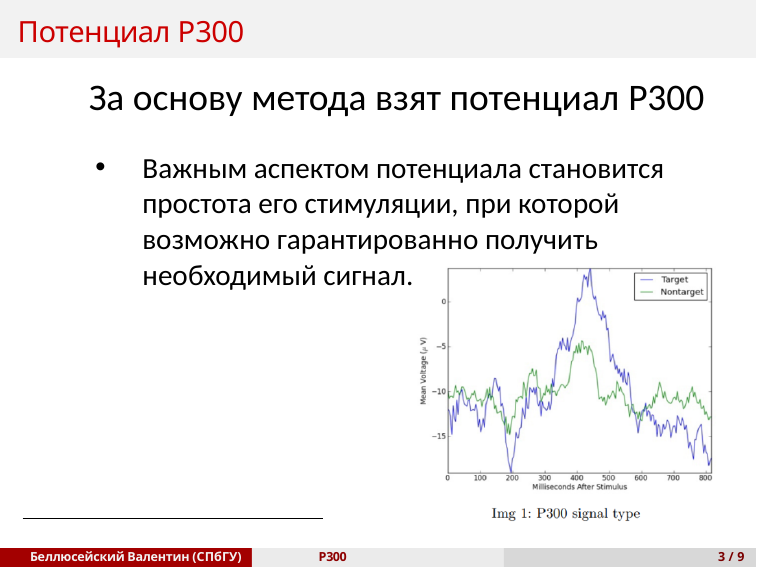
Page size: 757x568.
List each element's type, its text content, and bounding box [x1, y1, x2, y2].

title Потенциал P300 [11, 10, 279, 108]
text_box За основу метода взят потенциал P300 [74, 66, 720, 126]
picture [415, 258, 721, 530]
text_box Важным аспектом потенциала становится простота его стимуляции, при которой возможно гарантированно получить необходимый сигнал. [47, 146, 746, 291]
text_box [0, 547, 757, 568]
